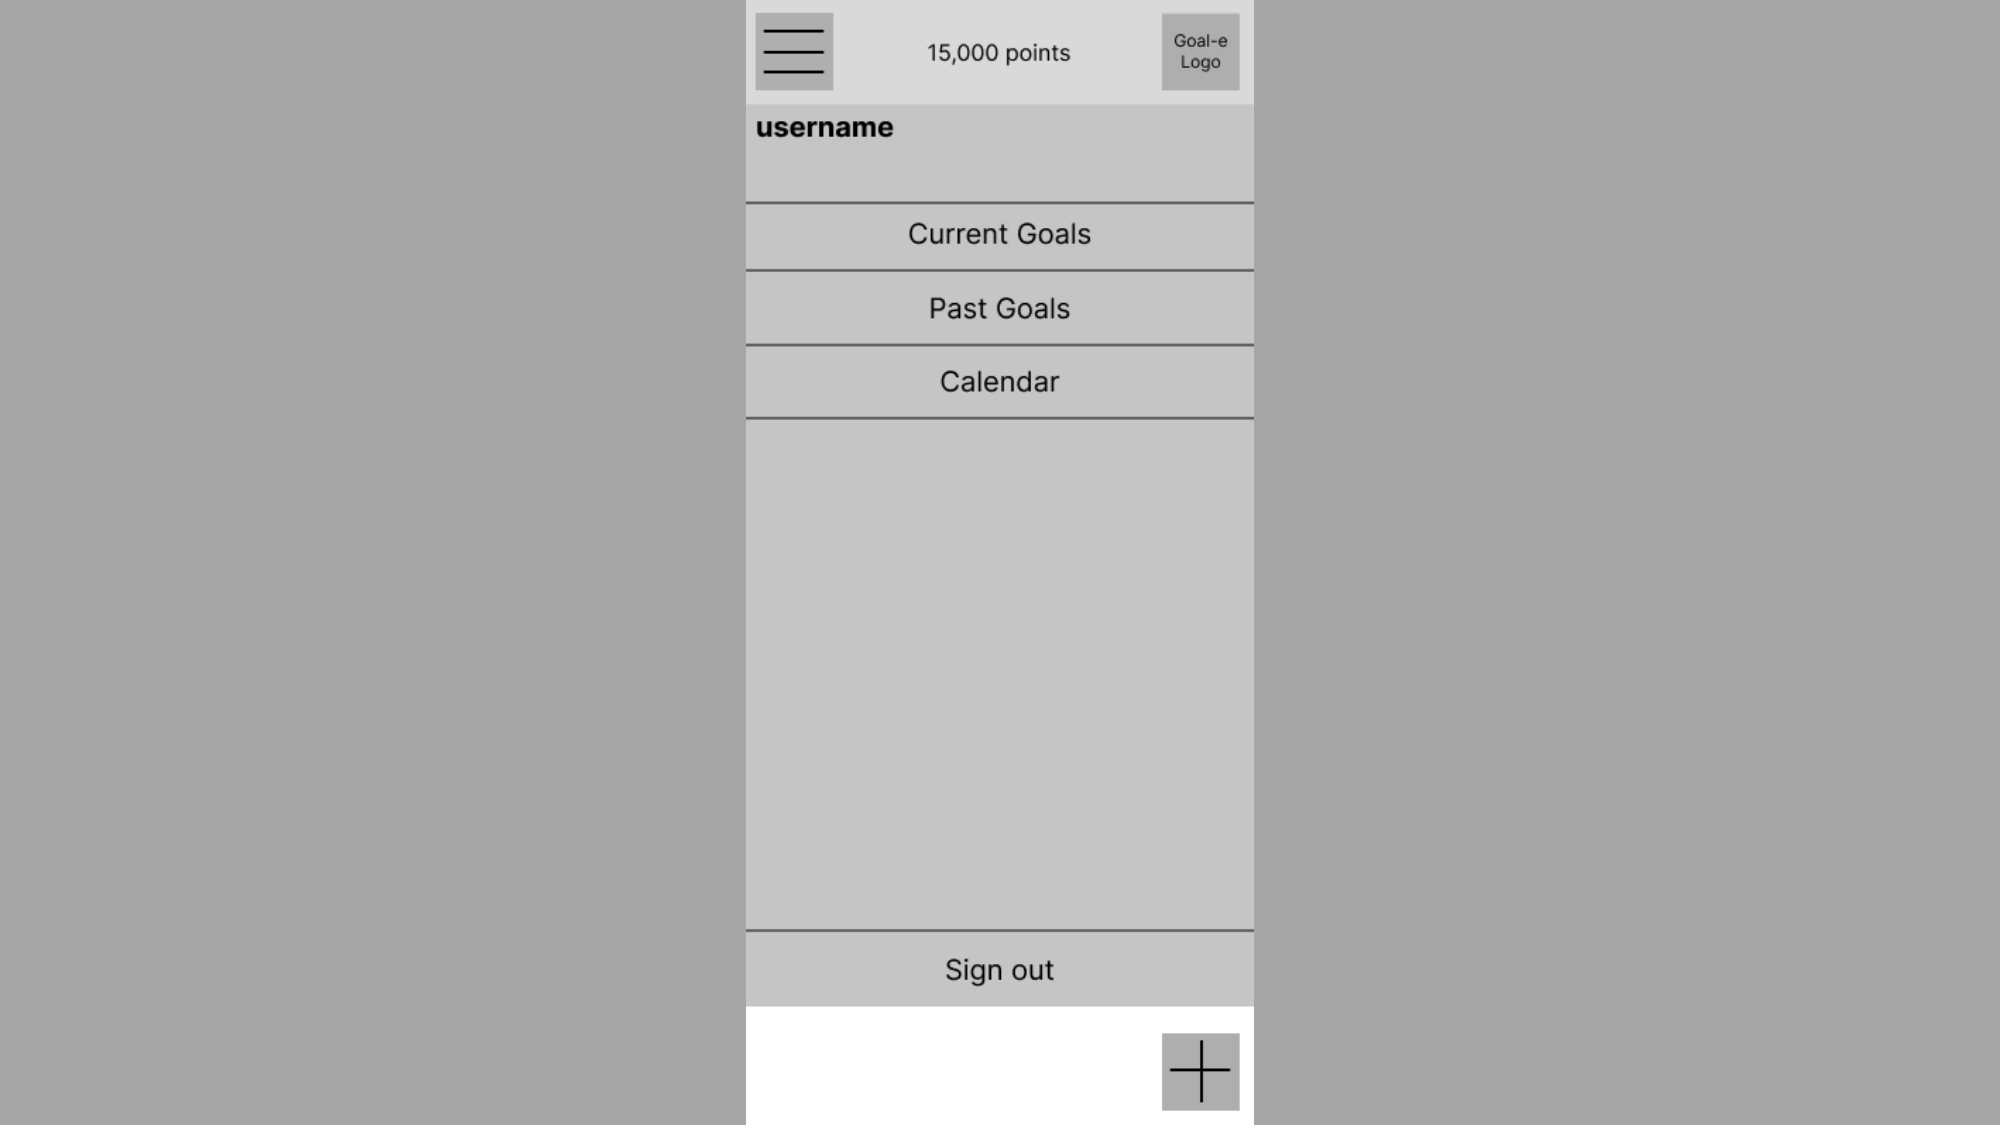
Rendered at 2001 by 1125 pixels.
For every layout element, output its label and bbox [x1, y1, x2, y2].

picture [746, 0, 1254, 1125]
